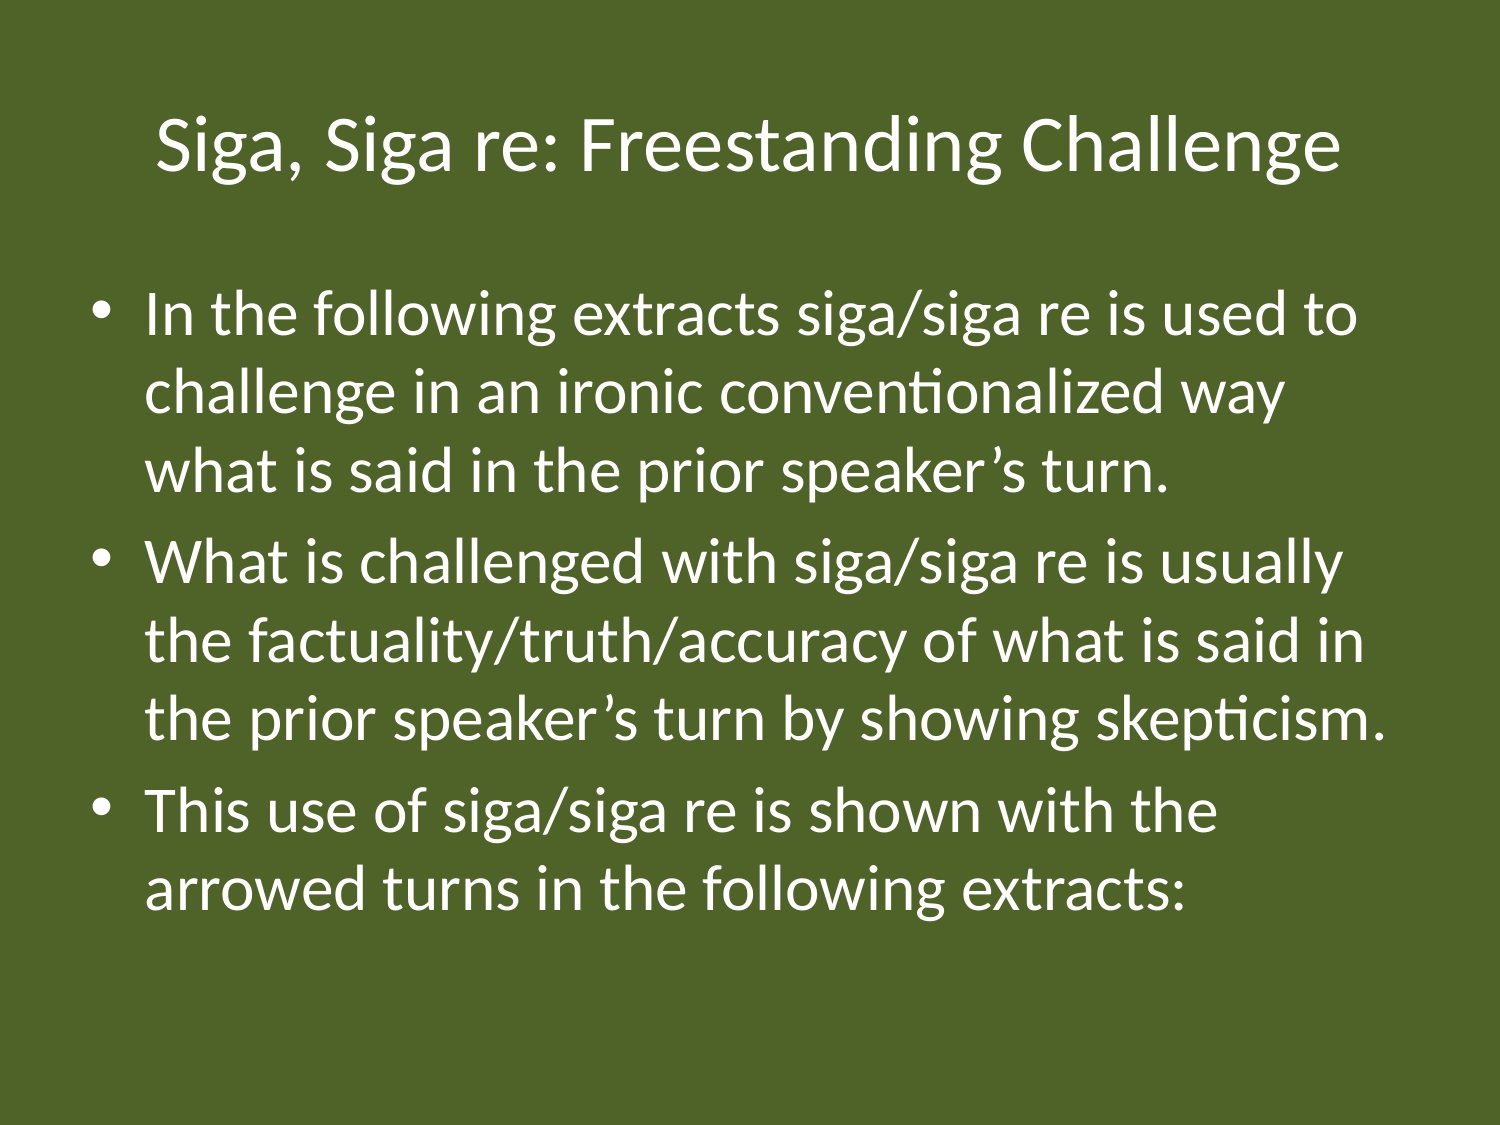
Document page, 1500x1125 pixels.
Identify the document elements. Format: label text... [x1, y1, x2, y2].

list In the following extracts siga/siga re is used to challenge in an ironic conventionalized way what is said in the prior speaker’s turn. What is challenged with siga/siga re is usually the factuality/truth/accuracy of what is said in the prior speaker’s turn by showing skepticism. This use of siga/siga re is shown with the arrowed turns in the following extracts: [75, 262, 1425, 1005]
title Siga, Siga re: Freestanding Challenge [75, 45, 1425, 233]
